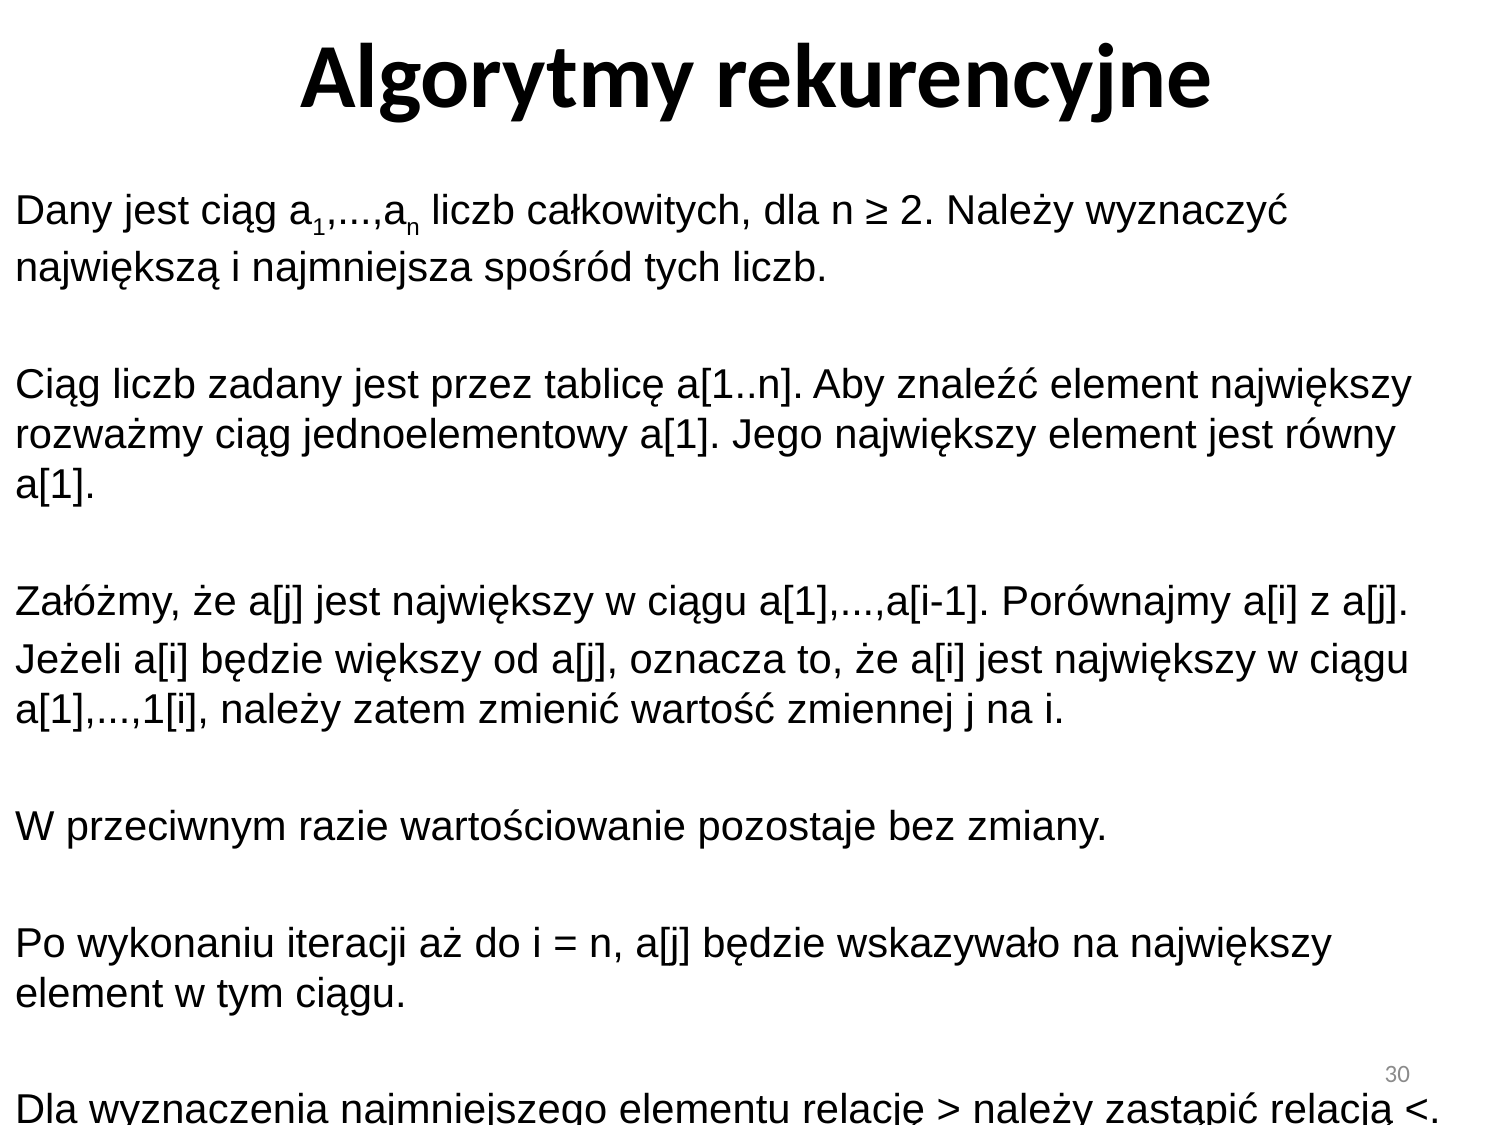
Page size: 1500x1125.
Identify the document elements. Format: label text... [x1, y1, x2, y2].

list Dany jest ciąg a1,...,an liczb całkowitych, dla n ≥ 2. Należy wyznaczyć największą i najmniejsza spośród tych liczb. Ciąg liczb zadany jest przez tablicę a[1..n]. Aby znaleźć element największy rozważmy ciąg jednoelementowy a[1]. Jego największy element jest równy a[1]. Załóżmy, że a[j] jest największy w ciągu a[1],...,a[i-1]. Porównajmy a[i] z a[j]. Jeżeli a[i] będzie większy od a[j], oznacza to, że a[i] jest największy w ciągu a[1],...,1[i], należy zatem zmienić wartość zmiennej j na i. W przeciwnym razie wartościowanie pozostaje bez zmiany. Po wykonaniu iteracji aż do i = n, a[j] będzie wskazywało na największy element w tym ciągu. Dla wyznaczenia najmniejszego elementu relację > należy zastąpić relacją <. [0, 175, 1500, 1032]
slide_number 30 [1074, 1042, 1425, 1103]
title Algorytmy rekurencyjne [82, 0, 1432, 141]
